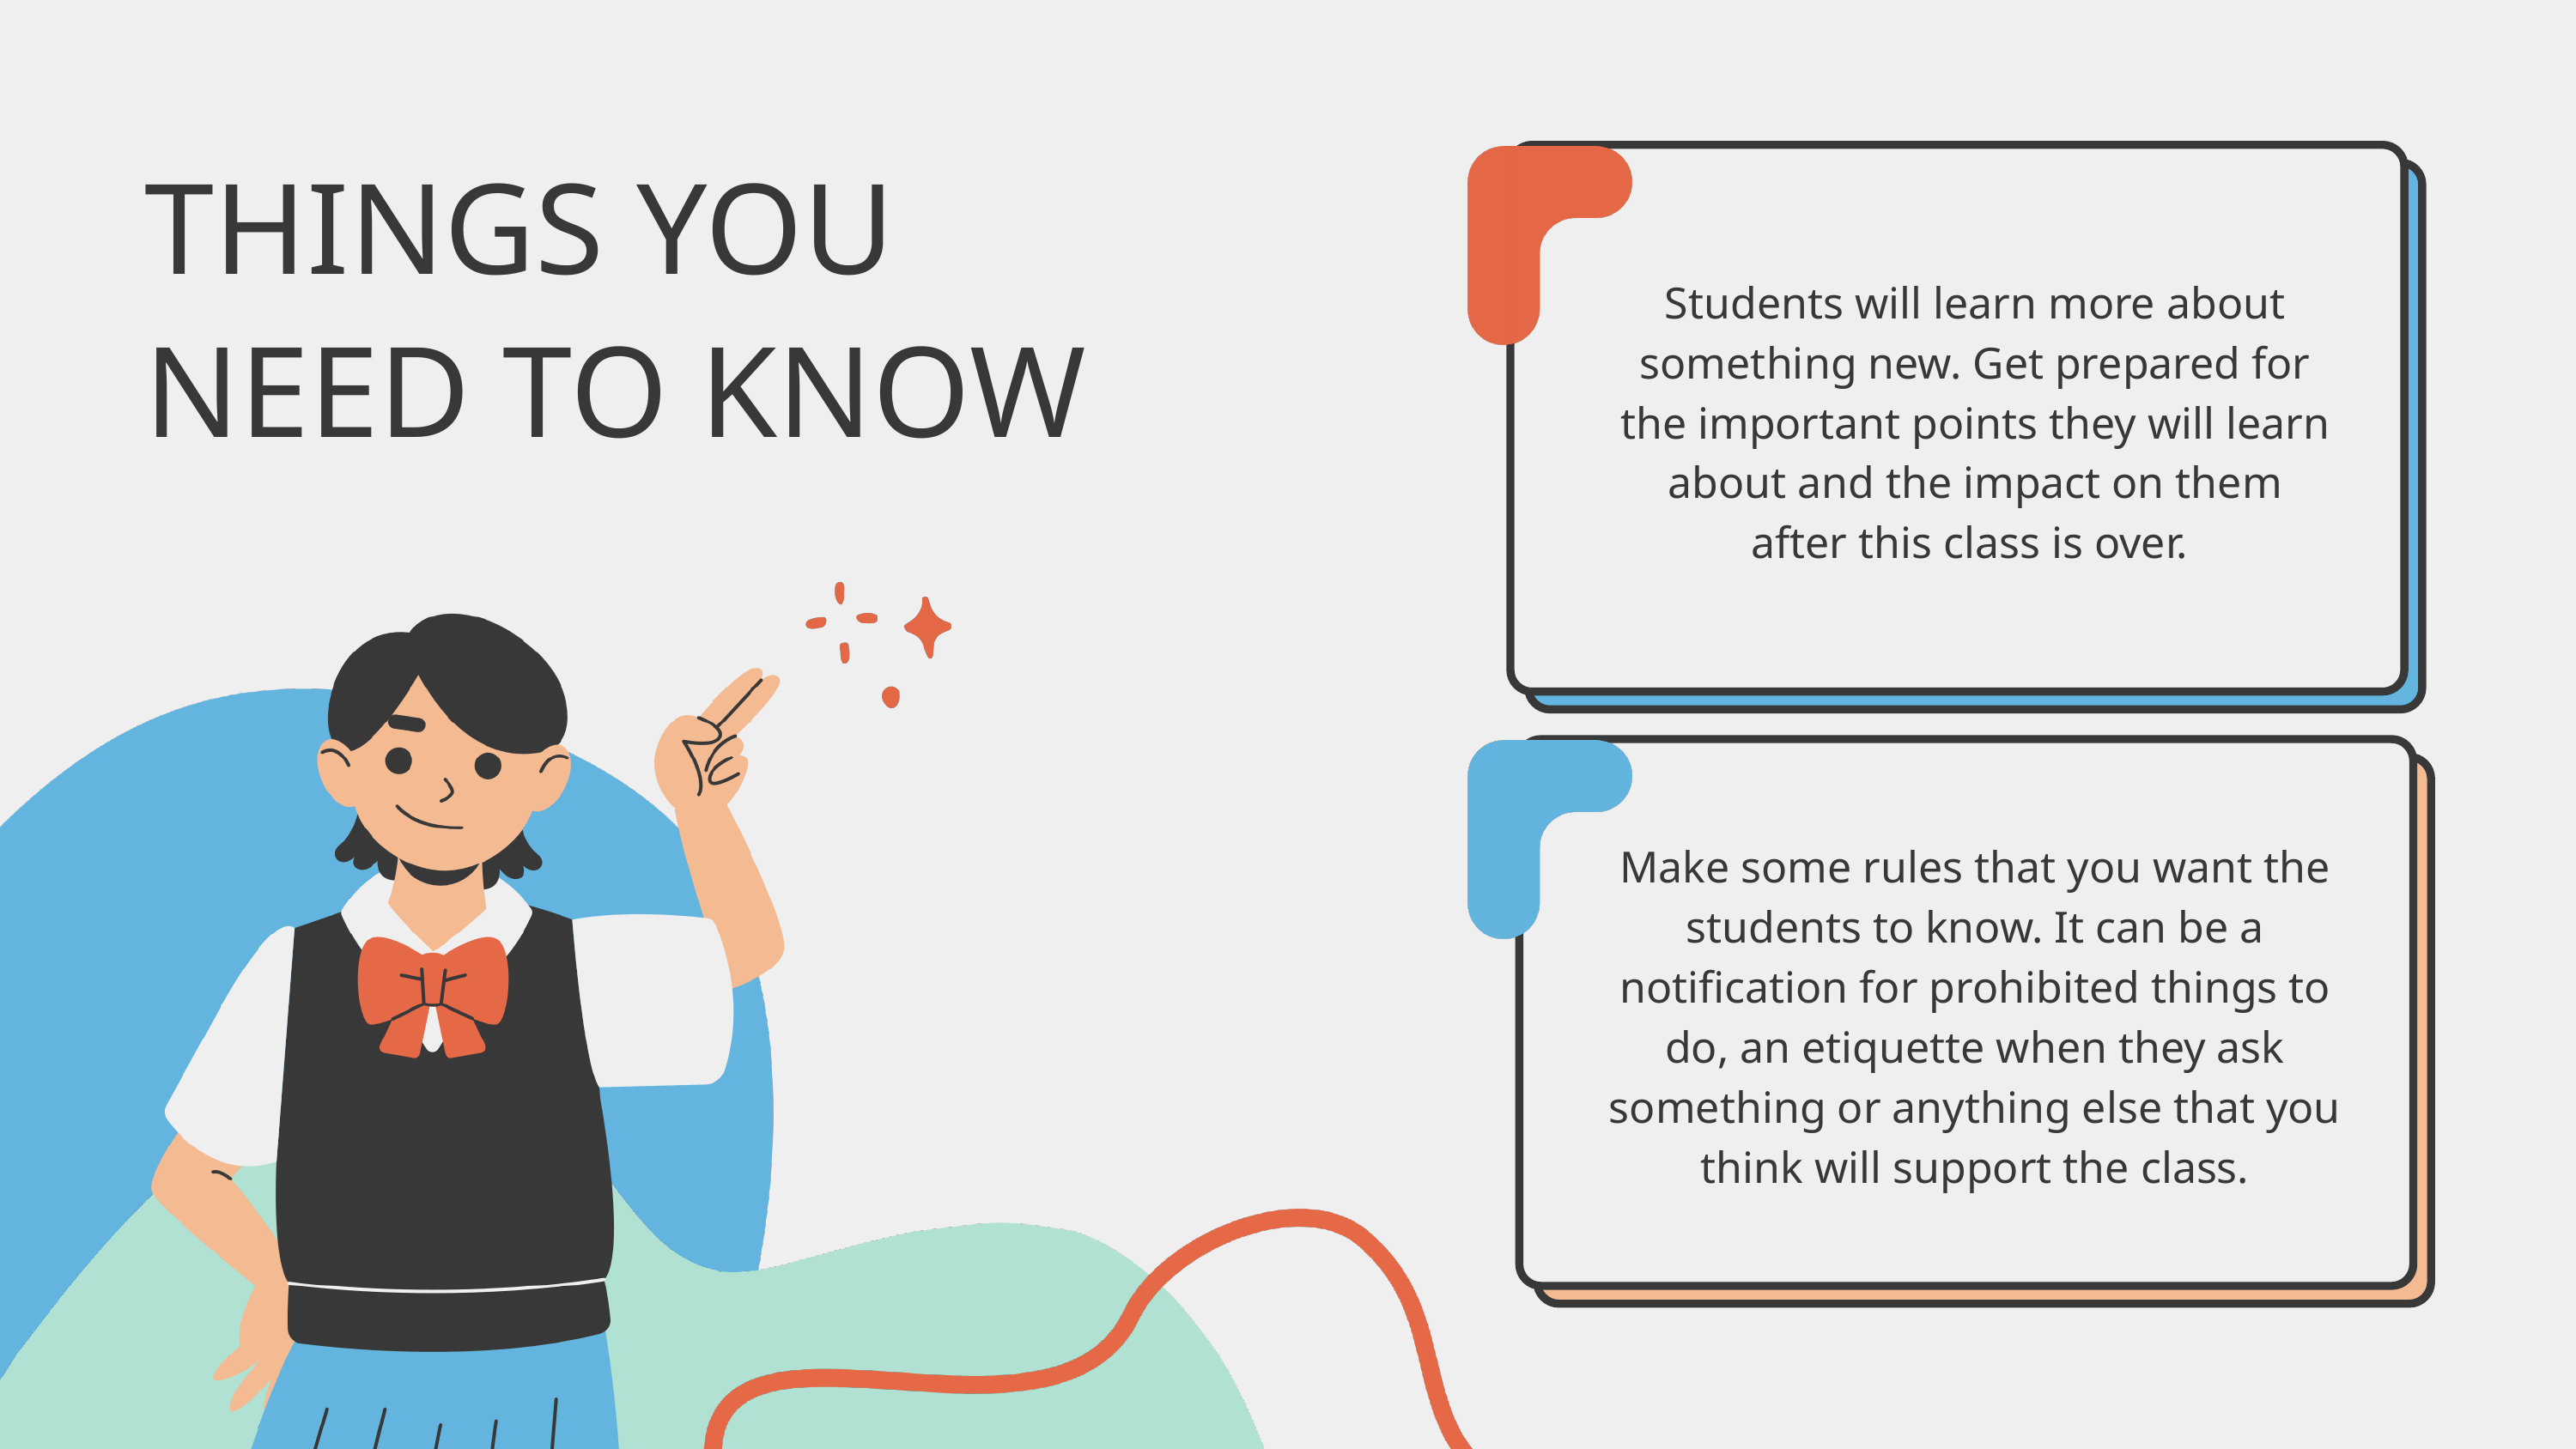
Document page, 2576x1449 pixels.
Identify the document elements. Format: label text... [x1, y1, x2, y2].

picture [1467, 740, 1632, 940]
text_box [1528, 162, 2423, 710]
picture [0, 581, 1588, 1449]
picture [1467, 146, 1632, 345]
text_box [1536, 756, 2432, 1304]
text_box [1510, 144, 2405, 692]
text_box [1519, 738, 2414, 1287]
text_box THINGS YOU NEED TO KNOW [144, 136, 1233, 463]
